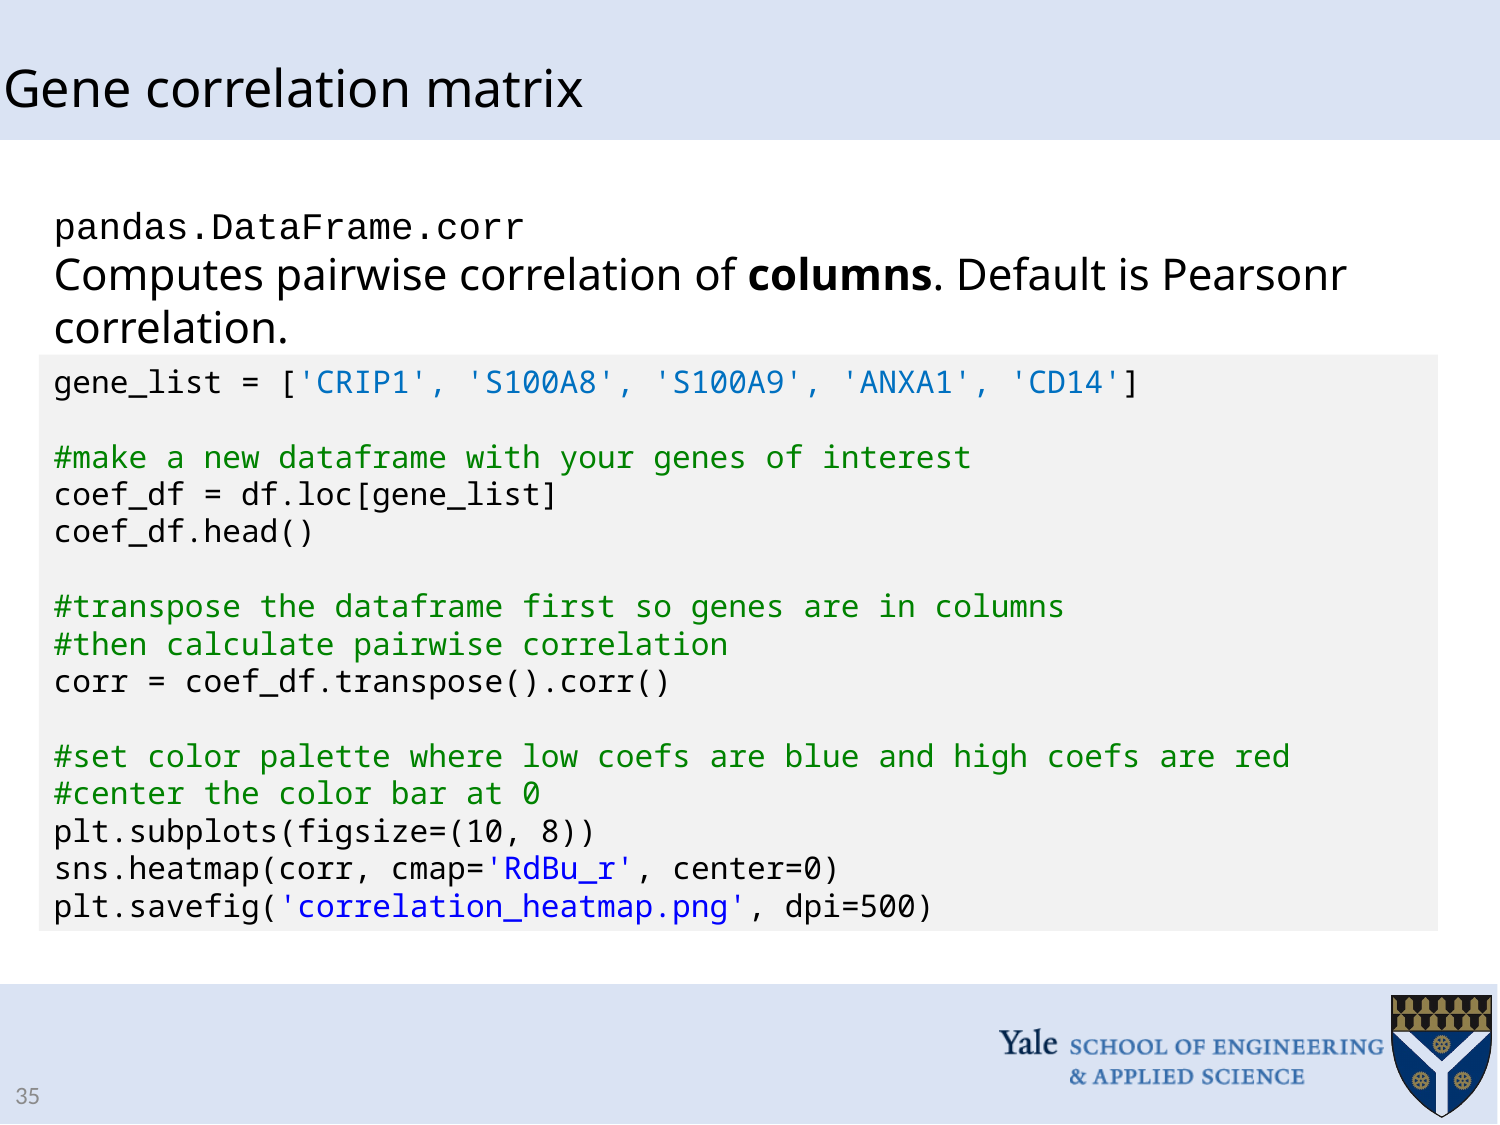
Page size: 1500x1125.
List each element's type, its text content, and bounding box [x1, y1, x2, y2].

picture [999, 1028, 1384, 1085]
text_box Gene correlation matrix [0, 47, 599, 126]
slide_number 35 [0, 1064, 338, 1124]
picture [1391, 995, 1492, 1118]
text_box gene_list = ['CRIP1', 'S100A8', 'S100A9', 'ANXA1', 'CD14'] #make a new dataframe with your genes of interest coef_df = df.loc[gene_list] coef_df.head() #transpose the dataframe first so genes are in columns #then calculate pairwise correlation corr = coef_df.transpose().corr() #set color palette where low coefs are blue and high coefs are red #center the color bar at 0 plt.subplots(figsize=(10, 8)) sns.heatmap(corr, cmap='RdBu_r', center=0) plt.savefig('correlation_heatmap.png', dpi=500) [38, 354, 1438, 931]
text_box [0, 0, 1500, 141]
text_box pandas.DataFrame.corr Computes pairwise correlation of columns. Default is Pearsonr correlation. [38, 194, 1457, 360]
text_box [0, 983, 1498, 1125]
